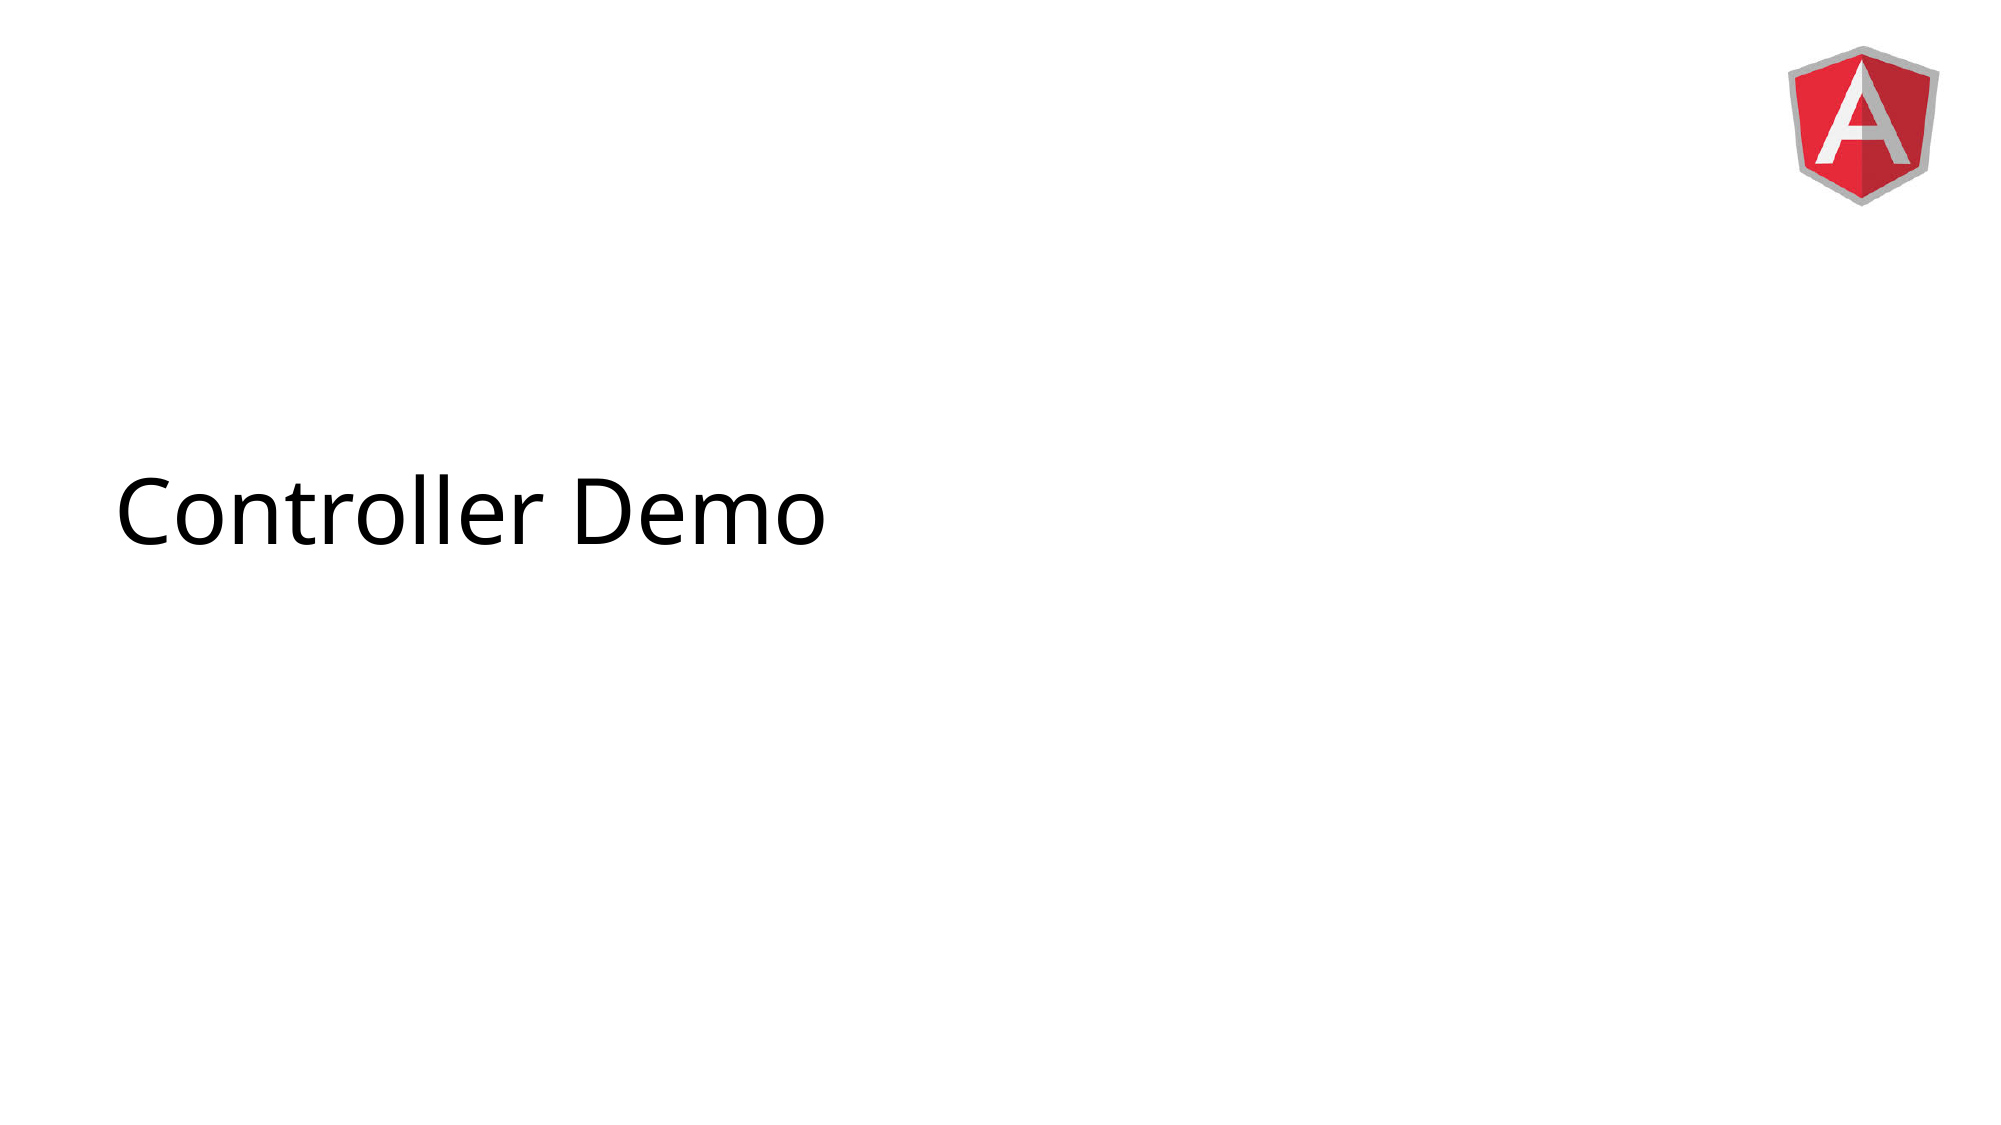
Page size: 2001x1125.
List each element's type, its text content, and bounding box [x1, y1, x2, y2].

title Controller Demo [99, 406, 1825, 624]
picture [1767, 30, 1958, 221]
